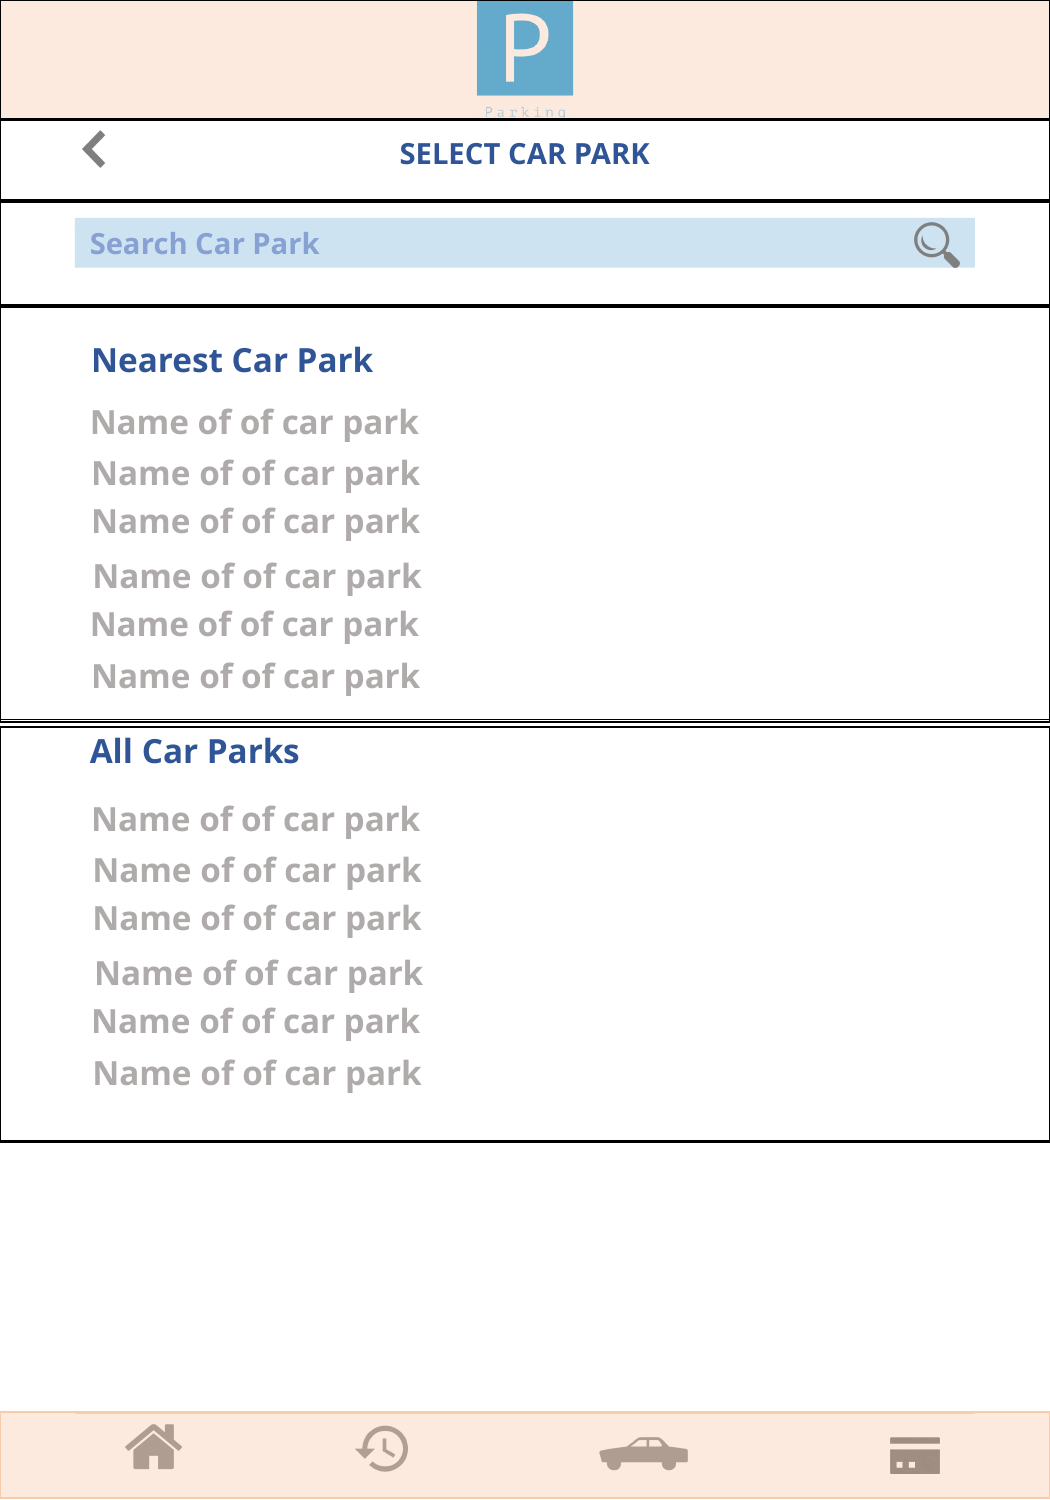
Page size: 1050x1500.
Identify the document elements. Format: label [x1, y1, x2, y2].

text_box [574, 0, 1050, 118]
picture [914, 222, 960, 268]
picture [476, 0, 574, 120]
text_box [0, 203, 1050, 306]
text_box [0, 726, 1050, 1142]
picture [74, 130, 112, 168]
text_box [0, 306, 1050, 719]
text_box [0, 0, 476, 118]
text_box [0, 118, 1050, 203]
text_box [0, 1411, 1050, 1499]
text_box [74, 1409, 975, 1498]
